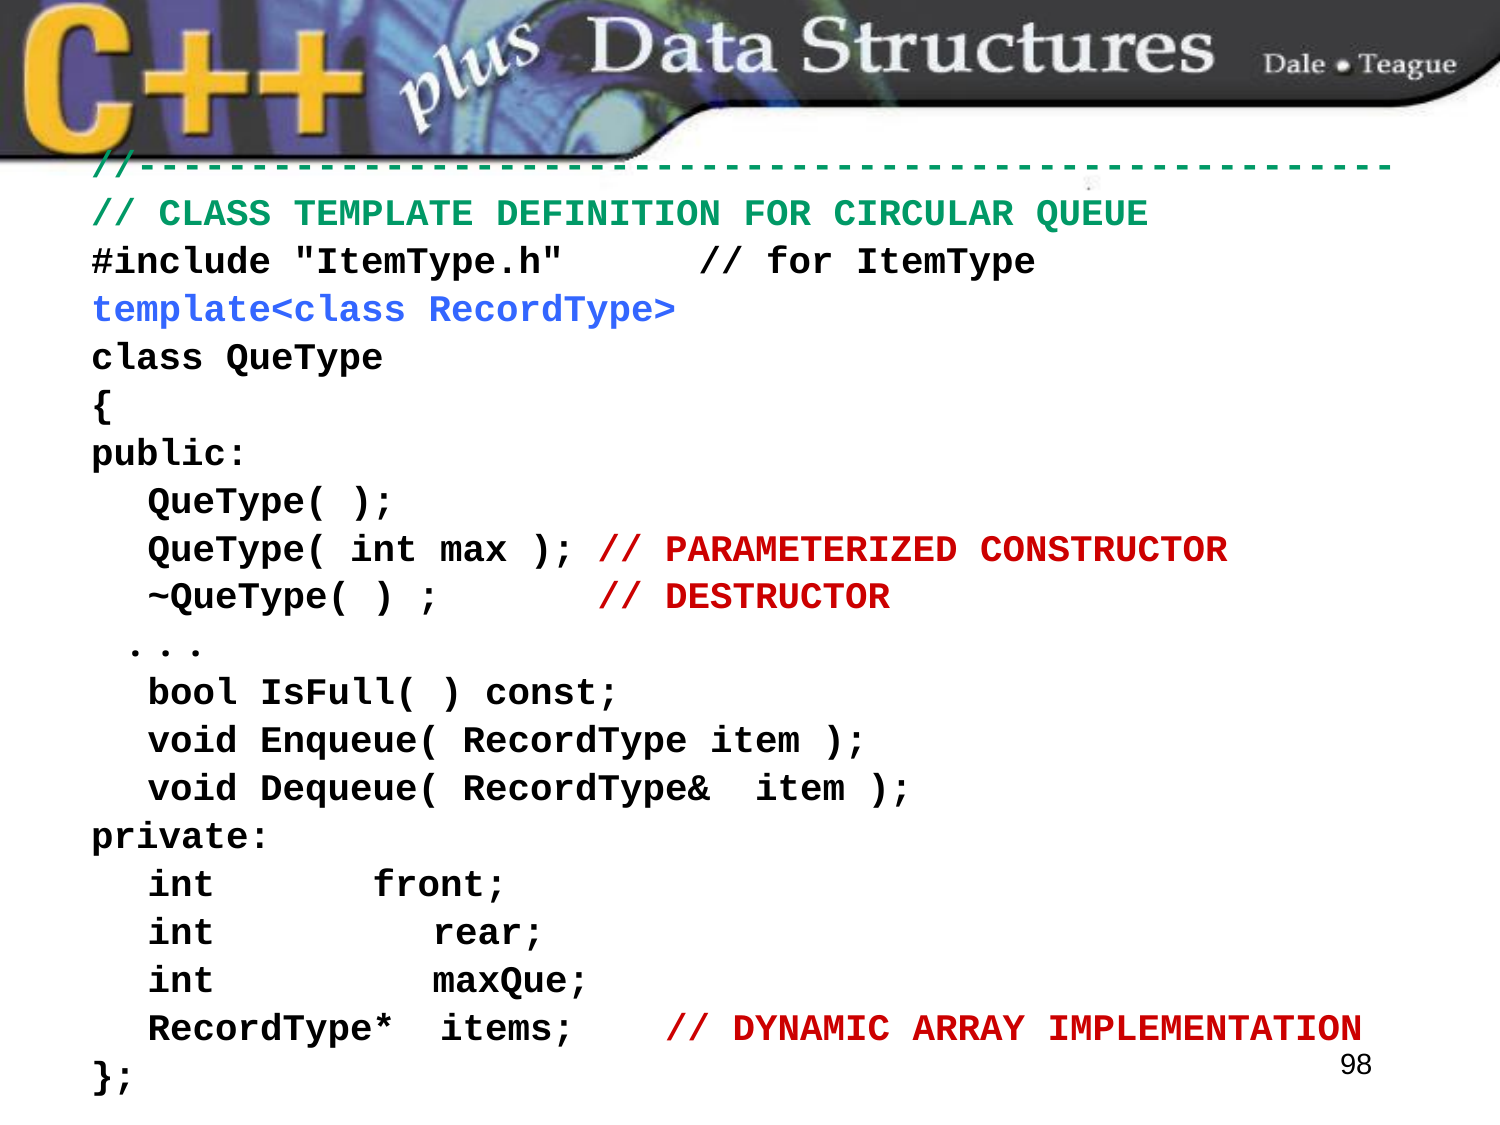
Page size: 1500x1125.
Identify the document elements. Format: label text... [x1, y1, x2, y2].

picture [0, 0, 1500, 1125]
list //-------------------------------------------------------- // CLASS TEMPLATE DEFINITION FOR CIRCULAR QUEUE #include "ItemType.h" // for ItemType template<class RecordType> class QueType { public: QueType( ); QueType( int max ); // PARAMETERIZED CONSTRUCTOR ~QueType( ) ; // DESTRUCTOR . . . bool IsFull( ) const; void Enqueue( RecordType item ); void Dequeue( RecordType& item ); private: int front; int rear; int maxQue; RecordType* items; // DYNAMIC ARRAY IMPLEMENTATION }; [76, 137, 1431, 975]
text_box 98 [1287, 1024, 1388, 1100]
